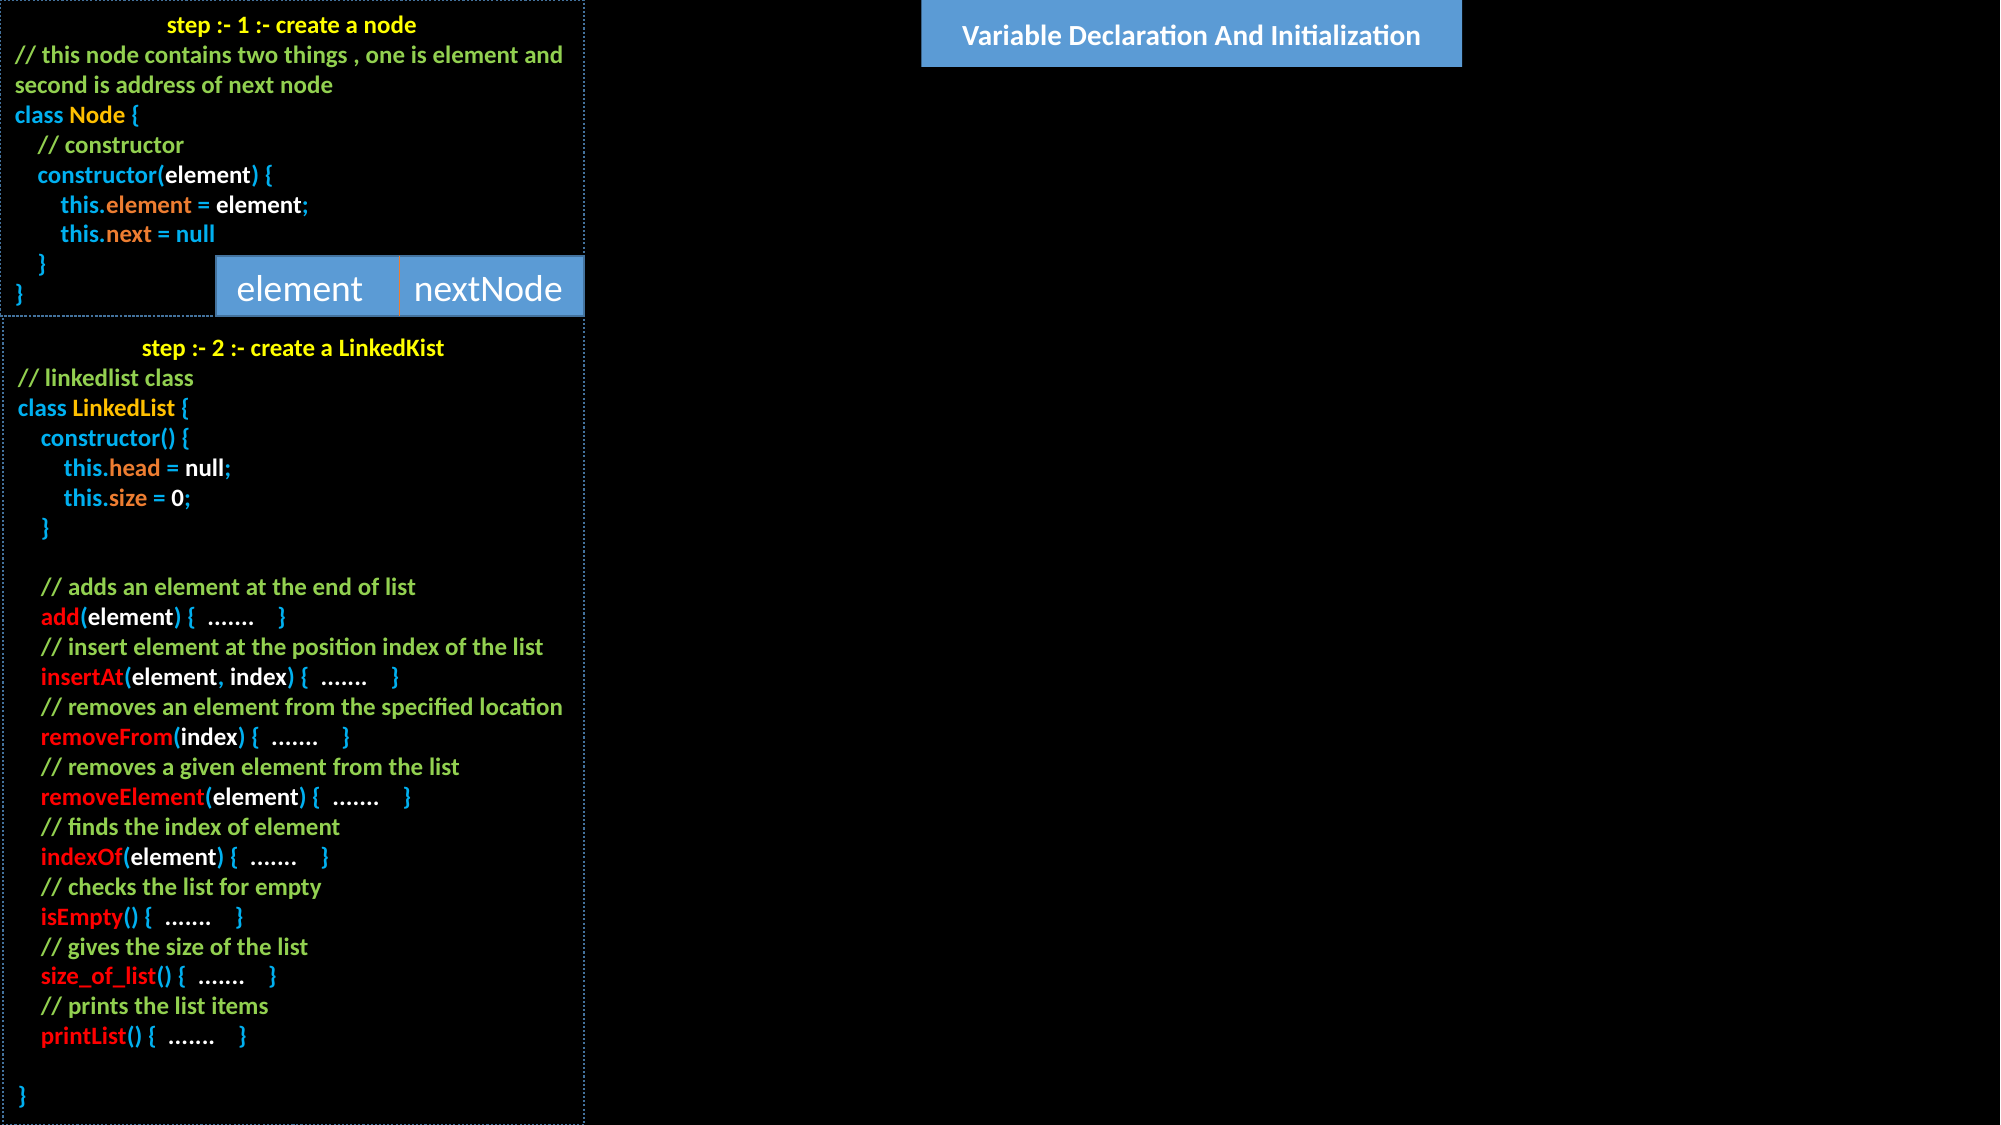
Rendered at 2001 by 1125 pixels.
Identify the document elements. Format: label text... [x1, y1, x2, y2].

text_box step :- 1 :- create a node // this node contains two things , one is element and second is address of next node class Node { // constructor constructor(element) { this.element = element; this.next = null } } [0, 0, 585, 317]
text_box element nextNode [400, 255, 585, 316]
text_box step :- 2 :- create a LinkedKist // linkedlist class class LinkedList { constructor() { this.head = null; this.size = 0; } // adds an element at the end of list add(element) { ....... } // insert element at the position index of the list insertAt(element, index) { ....... } // removes an element from the specified location removeFrom(index) { ....... } // removes a given element from the list removeElement(element) { ....... } // finds the index of element indexOf(element) { ....... } // checks the list for empty isEmpty() { ....... } // gives the size of the list size_of_list() { ....... } // prints the list items printList() { ....... } } [2, 315, 585, 1125]
text_box element nextNode [215, 255, 399, 316]
text_box Variable Declaration And Initialization [920, 0, 1463, 68]
